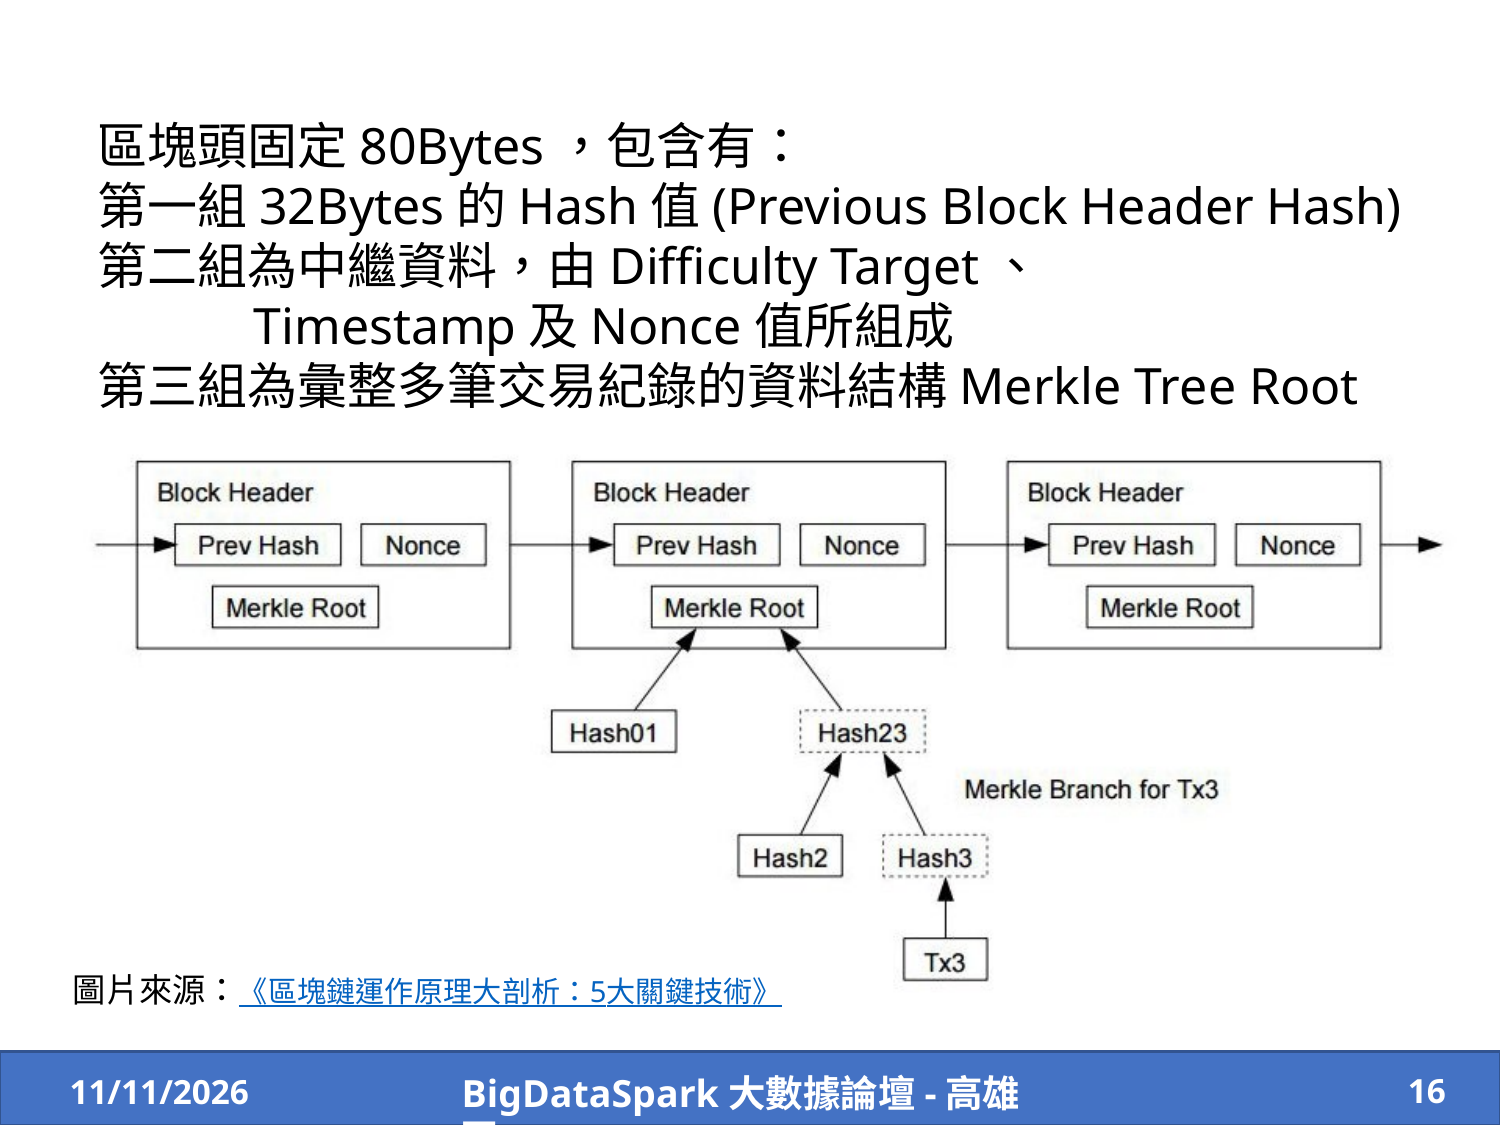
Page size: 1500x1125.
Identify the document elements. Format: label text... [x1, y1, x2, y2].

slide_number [54, 1063, 393, 1124]
text_box 區塊頭固定80Bytes，包含有： 第一組32Bytes的Hash值(Previous Block Header Hash) 第二組為中繼資料，由Difficulty Target、 Timestamp及Nonce值所組成 第三組為彙整多筆交易紀錄的資料結構Merkle Tree Root [82, 107, 1418, 422]
picture [73, 435, 1461, 994]
slide_number 16 [1123, 1062, 1461, 1123]
text_box 圖片來源：《區塊鏈運作原理大剖析：5大關鍵技術》 [57, 962, 798, 1065]
